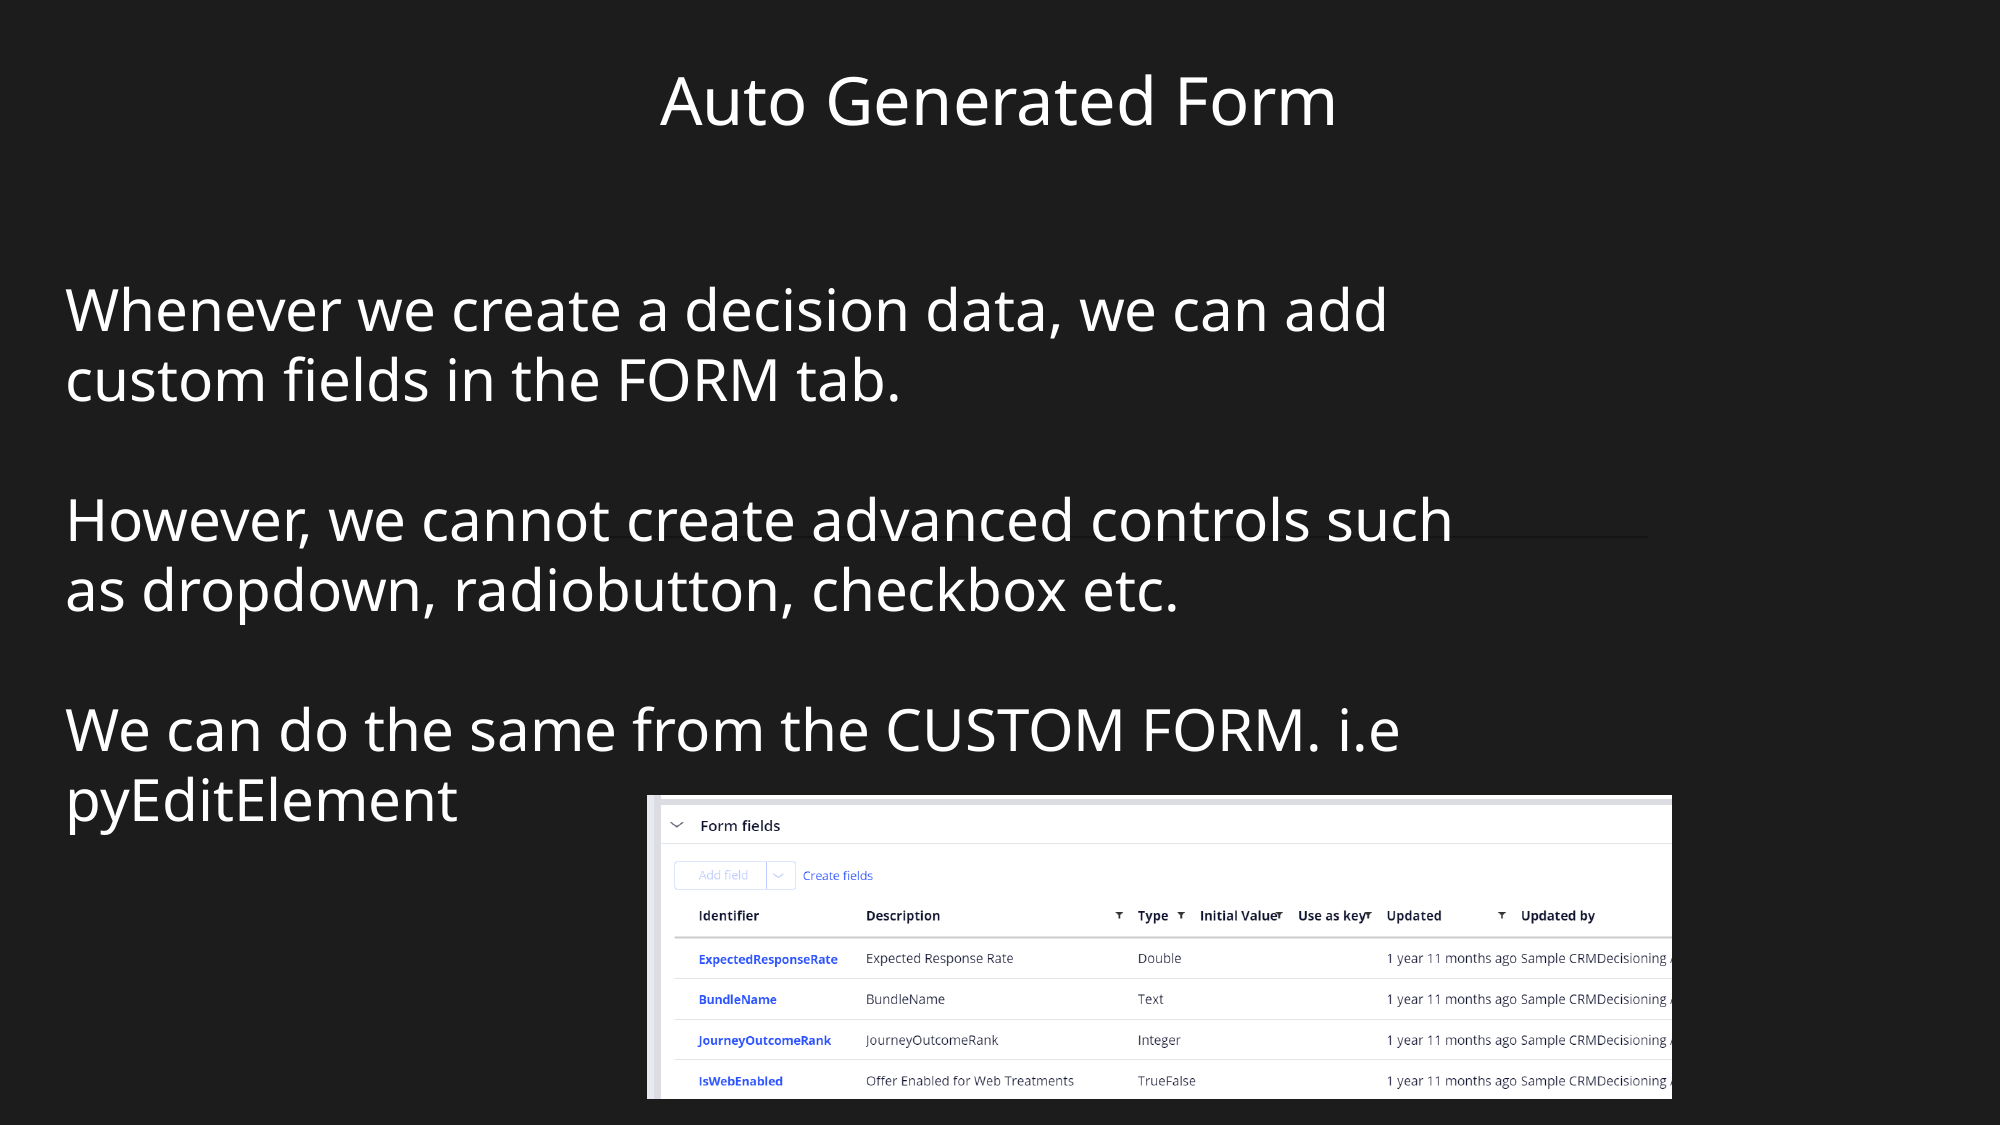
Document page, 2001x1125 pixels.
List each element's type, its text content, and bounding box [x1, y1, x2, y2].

picture [646, 795, 1672, 1099]
title Auto Generated Form [137, 59, 1863, 166]
text_box Whenever we create a decision data, we can add custom fields in the FORM tab. However, we cannot create advanced controls such as dropdown, radiobutton, checkbox etc. We can do the same from the CUSTOM FORM. i.e pyEditElement [50, 265, 1500, 841]
